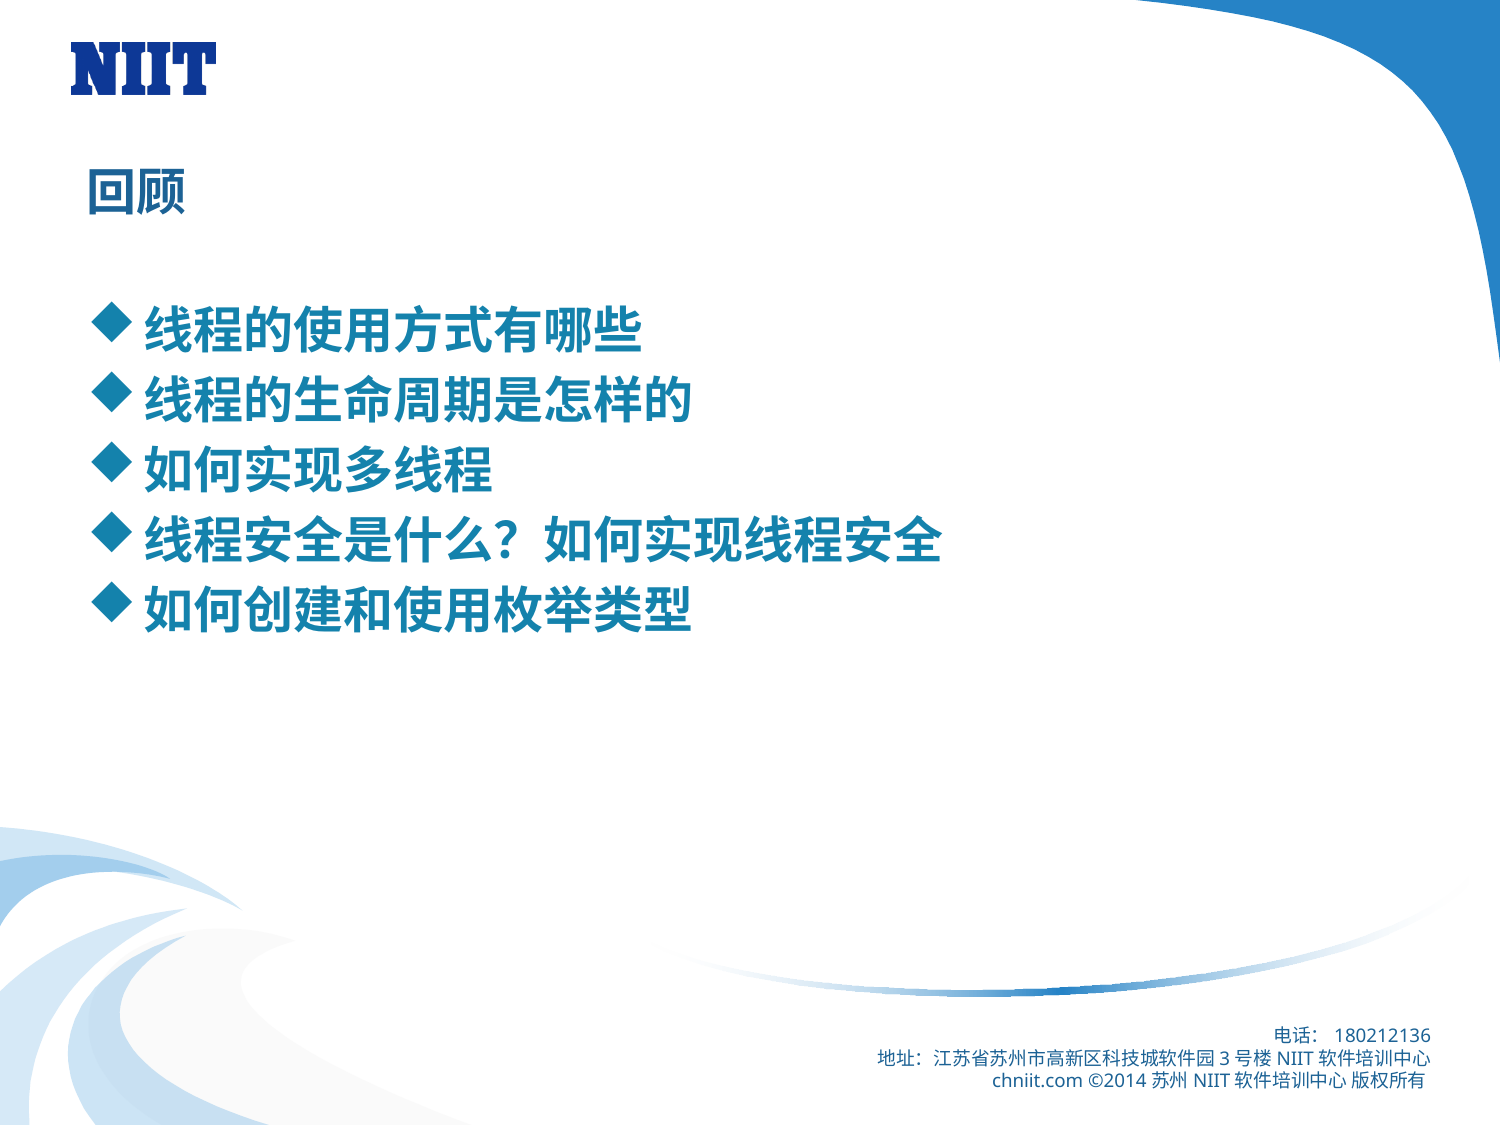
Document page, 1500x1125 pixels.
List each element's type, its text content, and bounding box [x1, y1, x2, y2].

list 线程的使用方式有哪些 线程的生命周期是怎样的 如何实现多线程 线程安全是什么？如何实现线程安全 如何创建和使用枚举类型 [72, 291, 1425, 983]
title 回顾 [71, 131, 1422, 250]
picture [71, 42, 216, 95]
